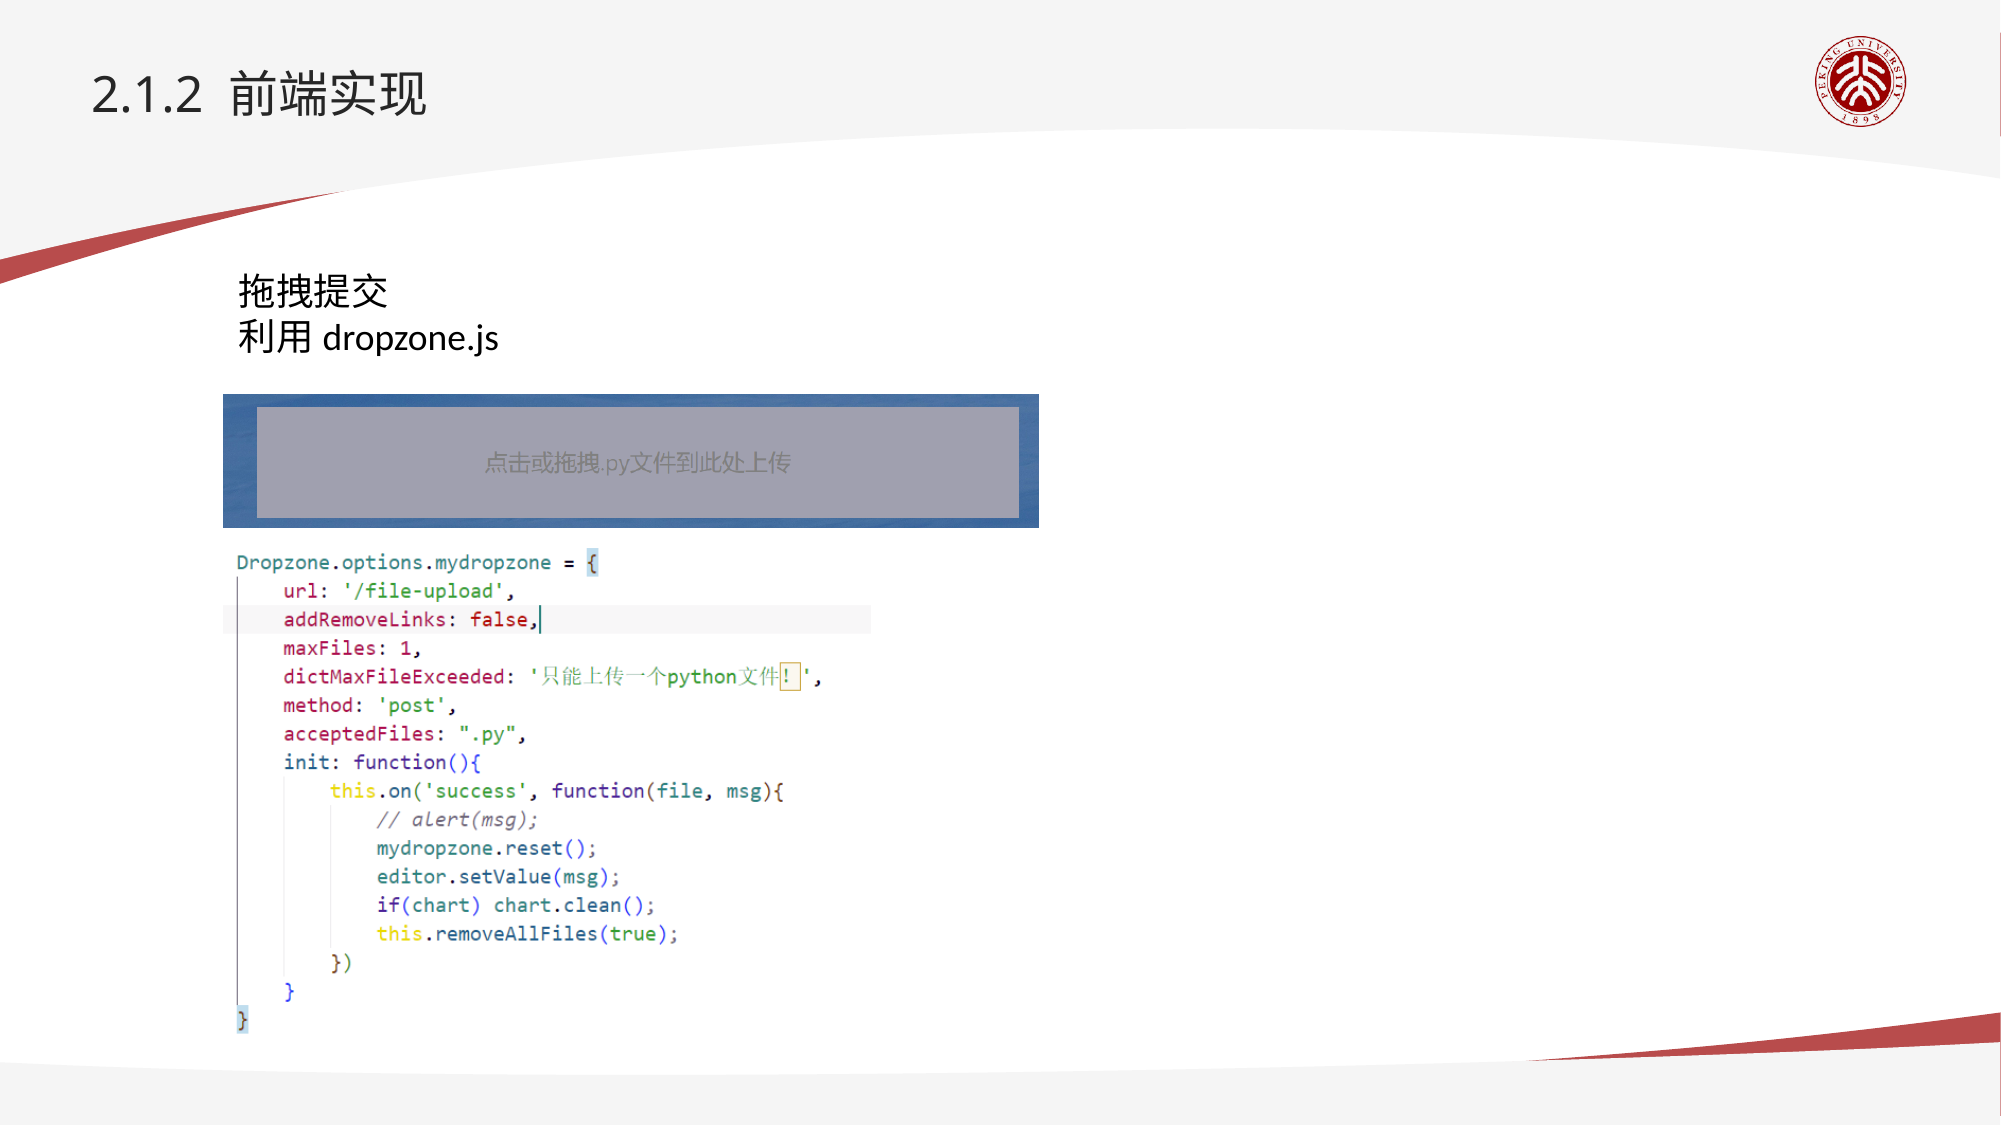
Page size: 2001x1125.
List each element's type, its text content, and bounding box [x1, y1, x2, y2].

picture [1812, 33, 1909, 130]
picture [223, 546, 871, 1040]
picture [223, 394, 1039, 528]
text_box 拖拽提交 利用dropzone.js [223, 260, 1094, 366]
title 2.1.2 前端实现 [79, 57, 1880, 146]
